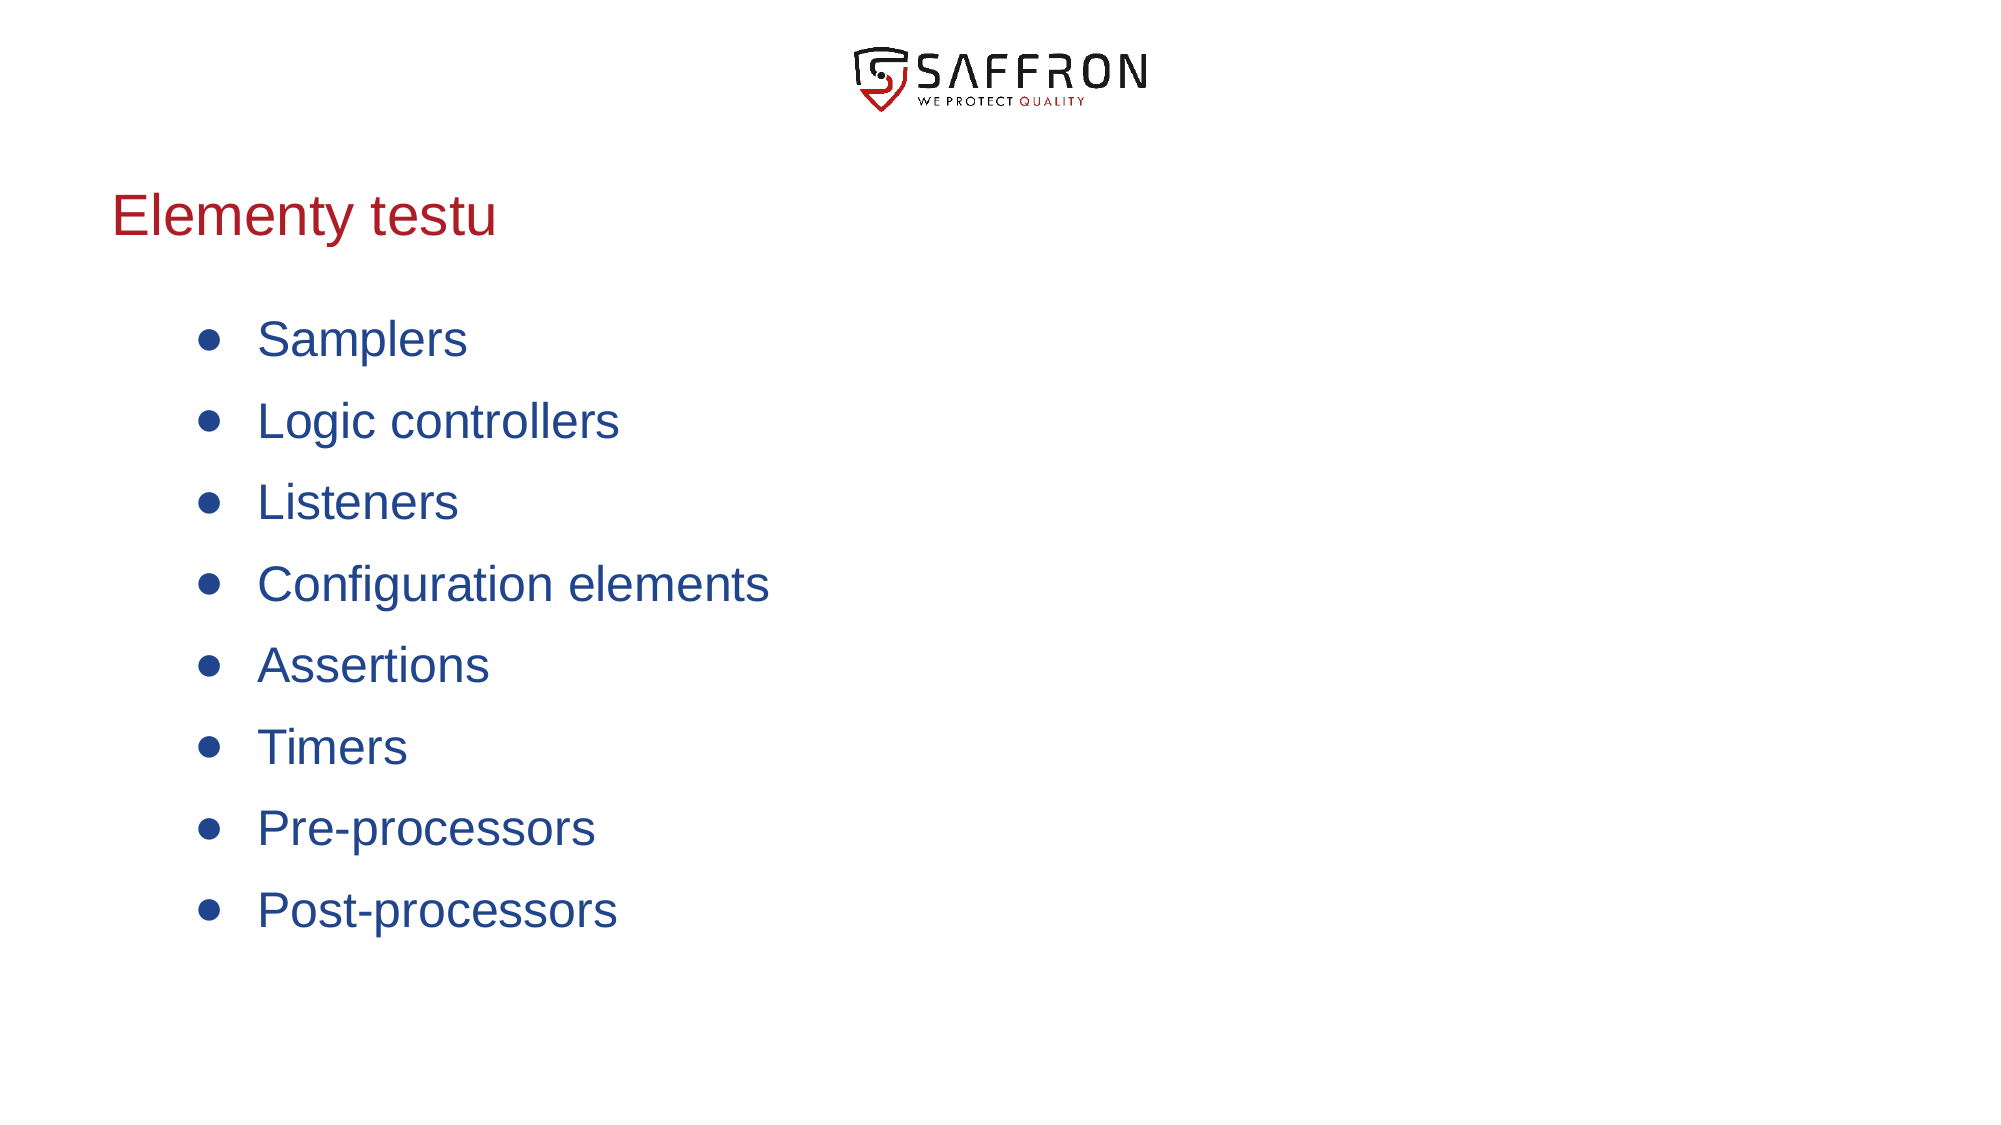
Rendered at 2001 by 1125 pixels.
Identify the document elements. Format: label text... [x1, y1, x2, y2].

picture [853, 46, 1146, 112]
text_box Elementy testu [96, 134, 1847, 290]
text_box Samplers Logic controllers Listeners Configuration elements Assertions Timers Pre-processors Post-processors [167, 312, 1801, 1000]
